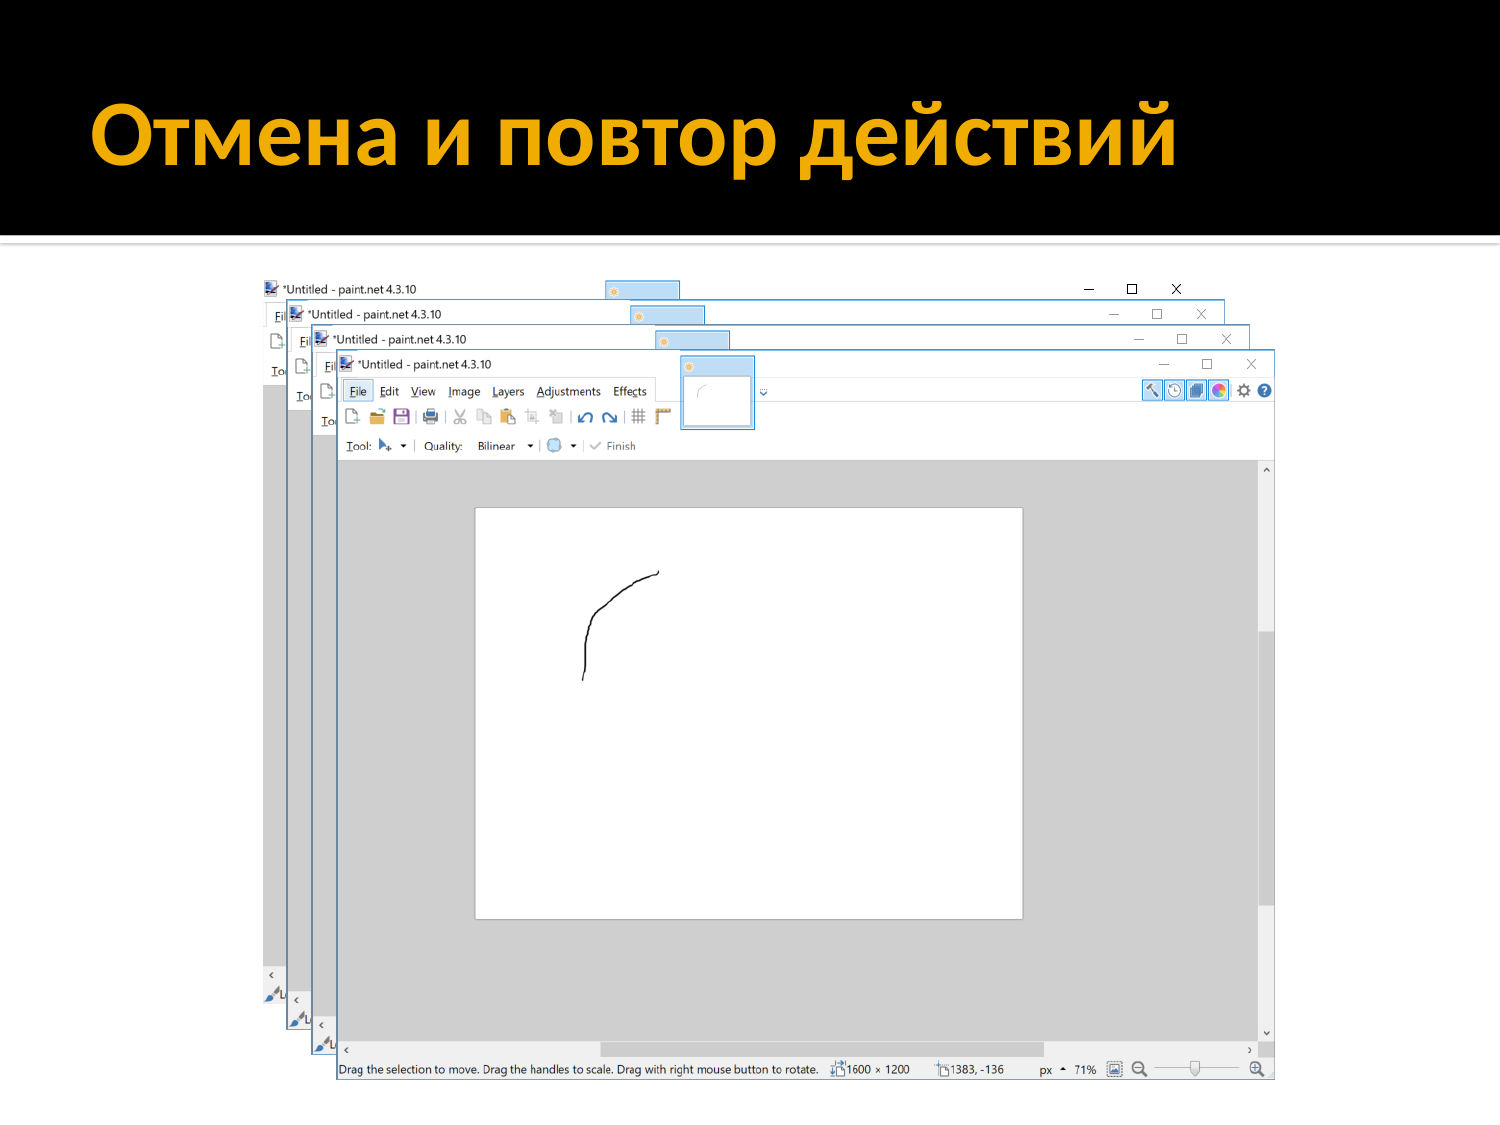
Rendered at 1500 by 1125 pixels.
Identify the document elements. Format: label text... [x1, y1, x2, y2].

picture [261, 274, 1275, 1080]
title Отмена и повтор действий [75, 24, 1425, 231]
